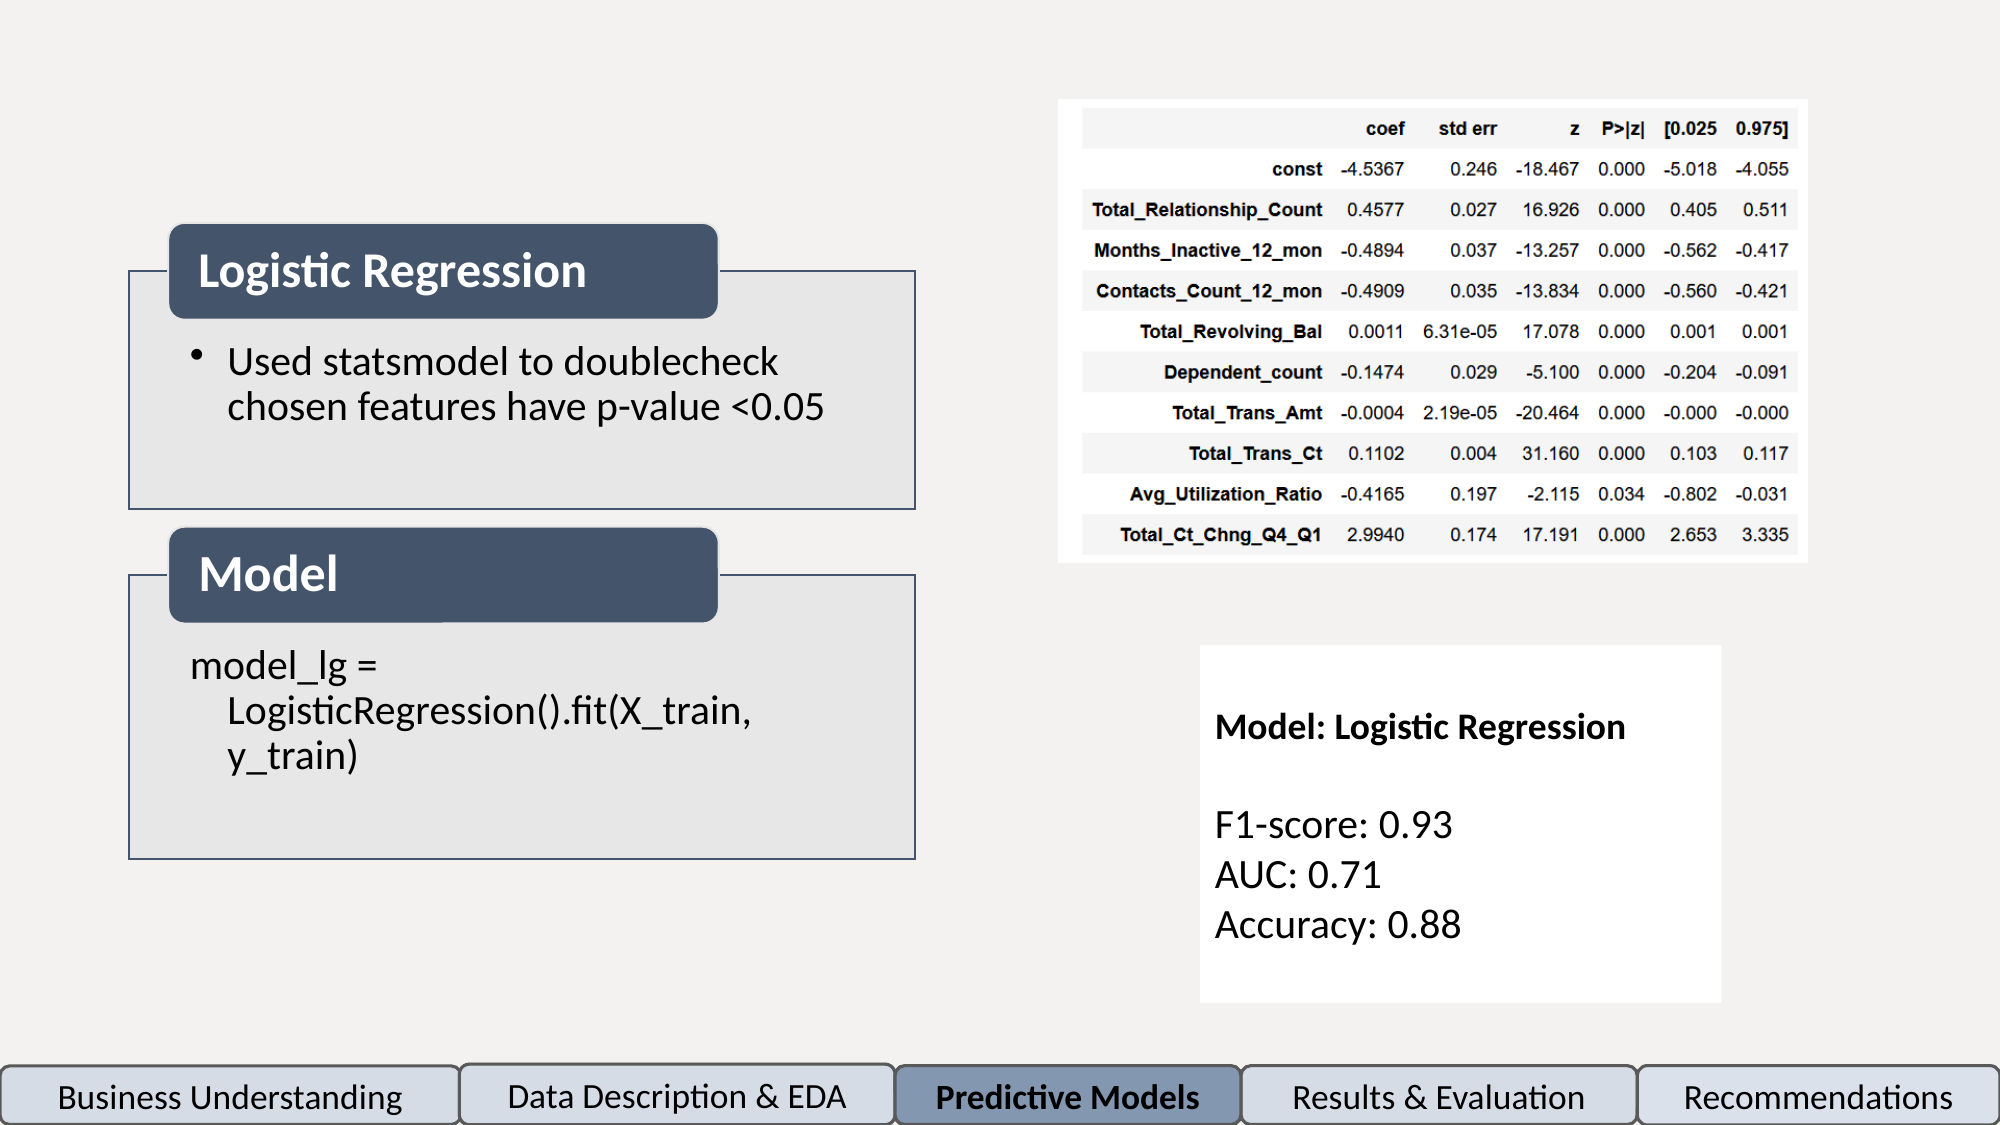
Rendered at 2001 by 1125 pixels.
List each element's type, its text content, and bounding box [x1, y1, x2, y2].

picture [1057, 99, 1808, 563]
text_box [128, 217, 916, 865]
text_box Model: Logistic Regression F1-score: 0.93 AUC: 0.71 Accuracy: 0.88 [1199, 644, 1723, 1004]
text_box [0, 1064, 2000, 1125]
